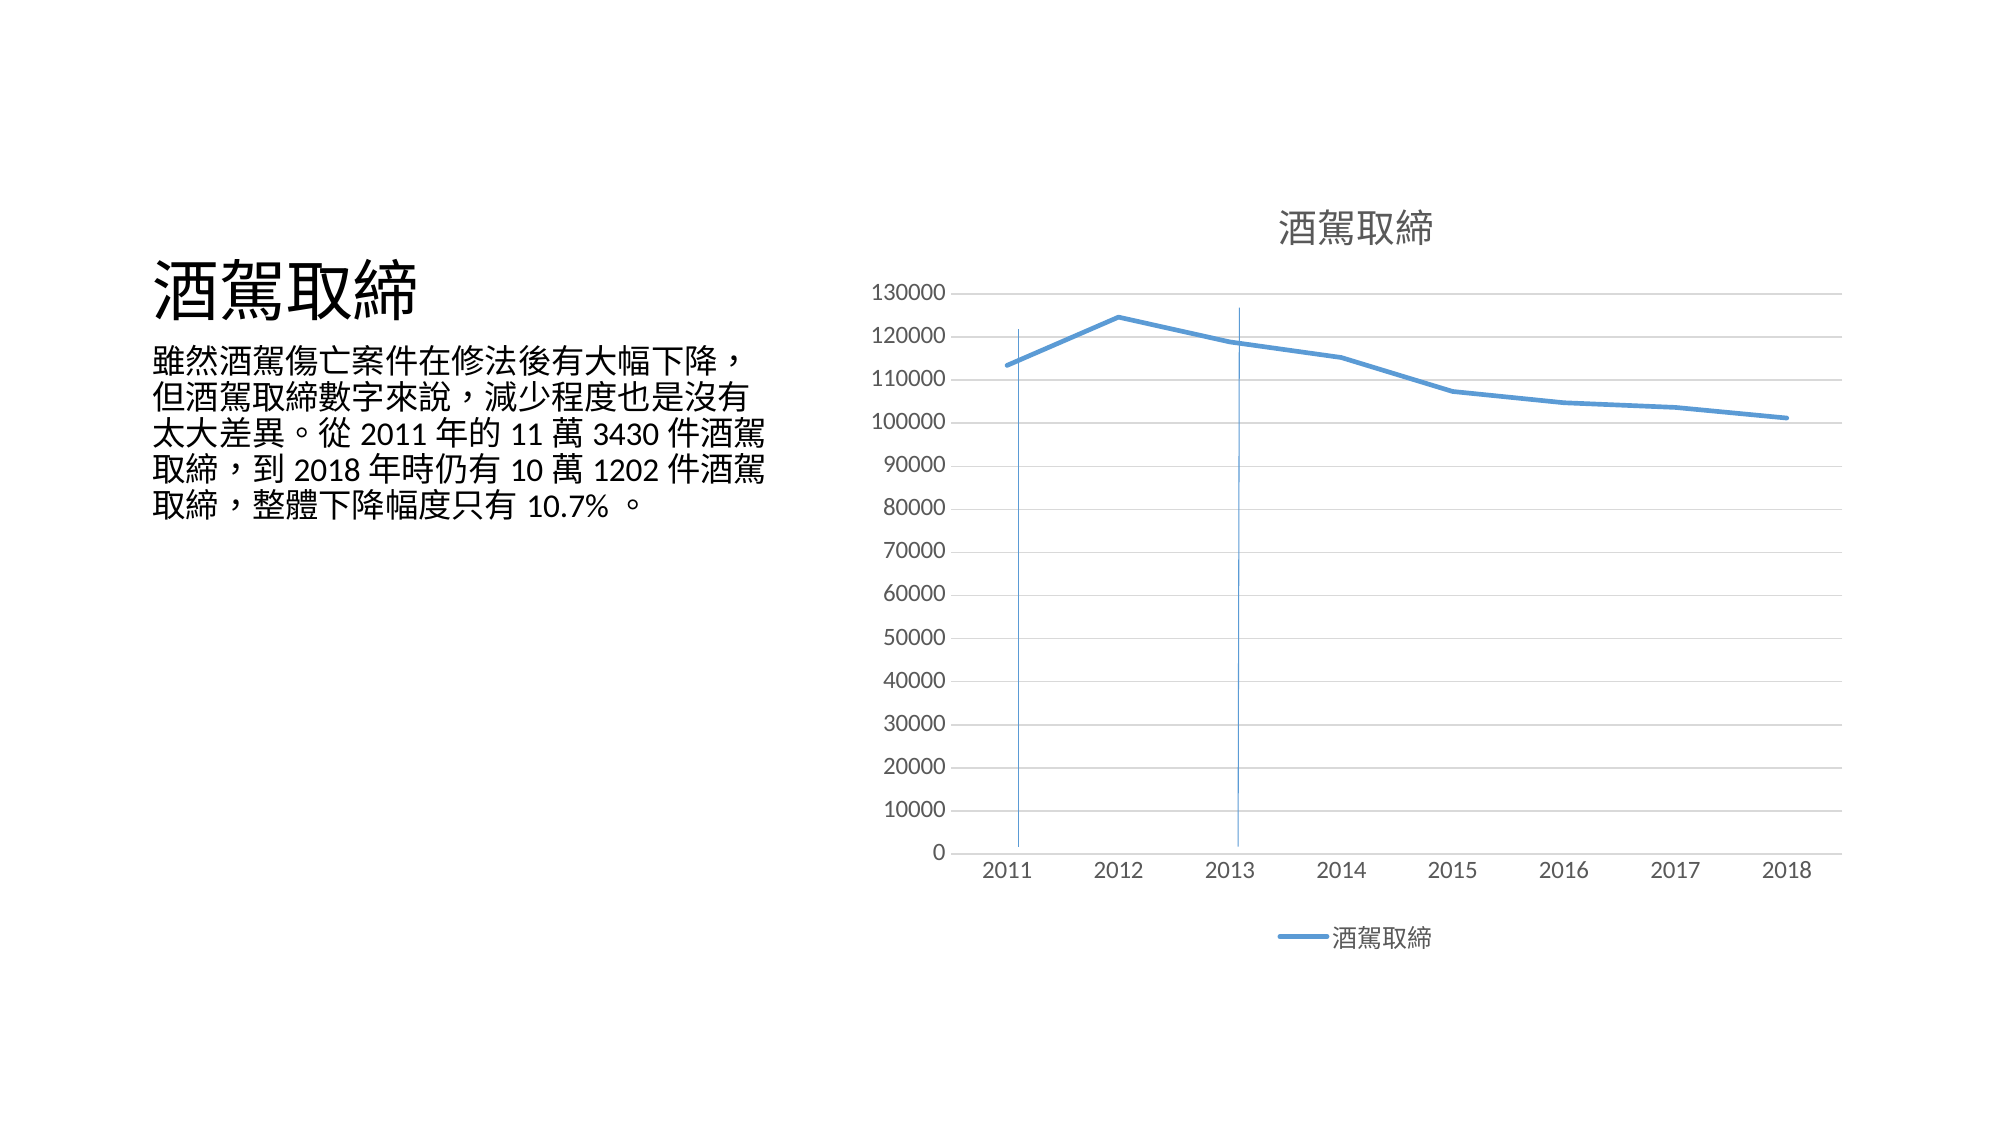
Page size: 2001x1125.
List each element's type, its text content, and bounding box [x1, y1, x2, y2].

list 雖然酒駕傷亡案件在修法後有大幅下降，但酒駕取締數字來說，減少程度也是沒有太大差異。從2011年的11萬3430件酒駕取締，到2018年時仍有10萬1202件酒駕取締，整體下降幅度只有10.7%。 [137, 337, 783, 963]
chart [850, 161, 1863, 962]
title 酒駕取締 [137, 75, 783, 337]
